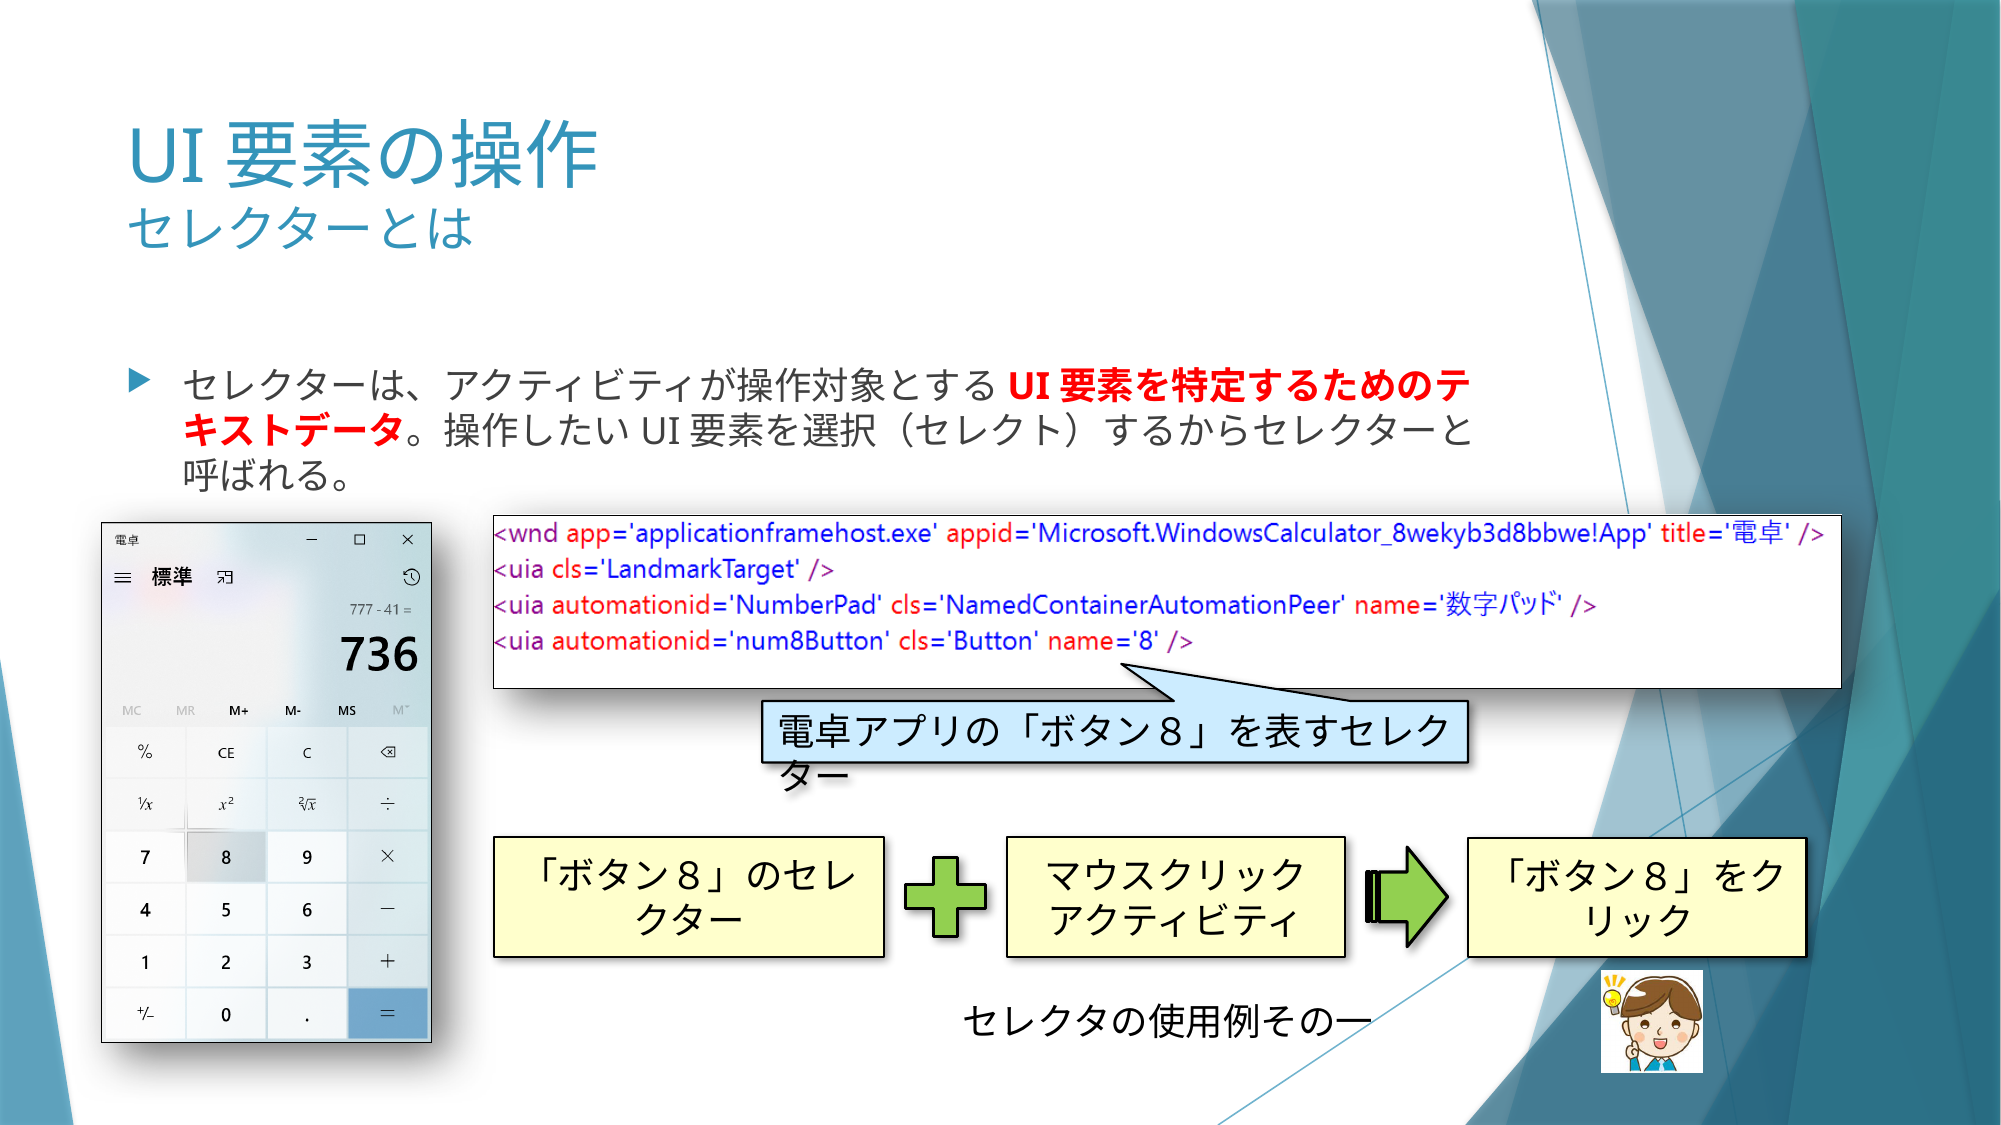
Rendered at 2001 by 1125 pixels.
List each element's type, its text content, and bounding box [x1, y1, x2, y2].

text_box 電卓アプリの「ボタン８」を表すセレクター [760, 698, 1470, 765]
text_box [1365, 845, 1449, 949]
title UI要素の操作 セレクターとは [111, 99, 1522, 317]
text_box マウスクリック アクティビティ [1005, 835, 1347, 958]
text_box 「ボタン８」をクリック [1466, 836, 1808, 959]
picture [101, 522, 433, 1043]
picture [1600, 969, 1704, 1073]
list セレクターは、アクティビティが操作対象とするUI要素を特定するためのテキストデータ。操作したいUI要素を選択（セレクト）するからセレクターと呼ばれる。 [111, 354, 1522, 526]
list セレクターは、アクティビティが操作対象とするUI要素を特定するためのテキストデータ。操作したいUI要素を選択（セレクト）するからセレクターと呼ばれる。 [482, 722, 1522, 992]
picture [493, 514, 1842, 689]
text_box [904, 856, 987, 938]
text_box 「ボタン８」のセレクター [492, 835, 886, 958]
text_box セレクタの使用例その一 [947, 991, 1388, 1051]
